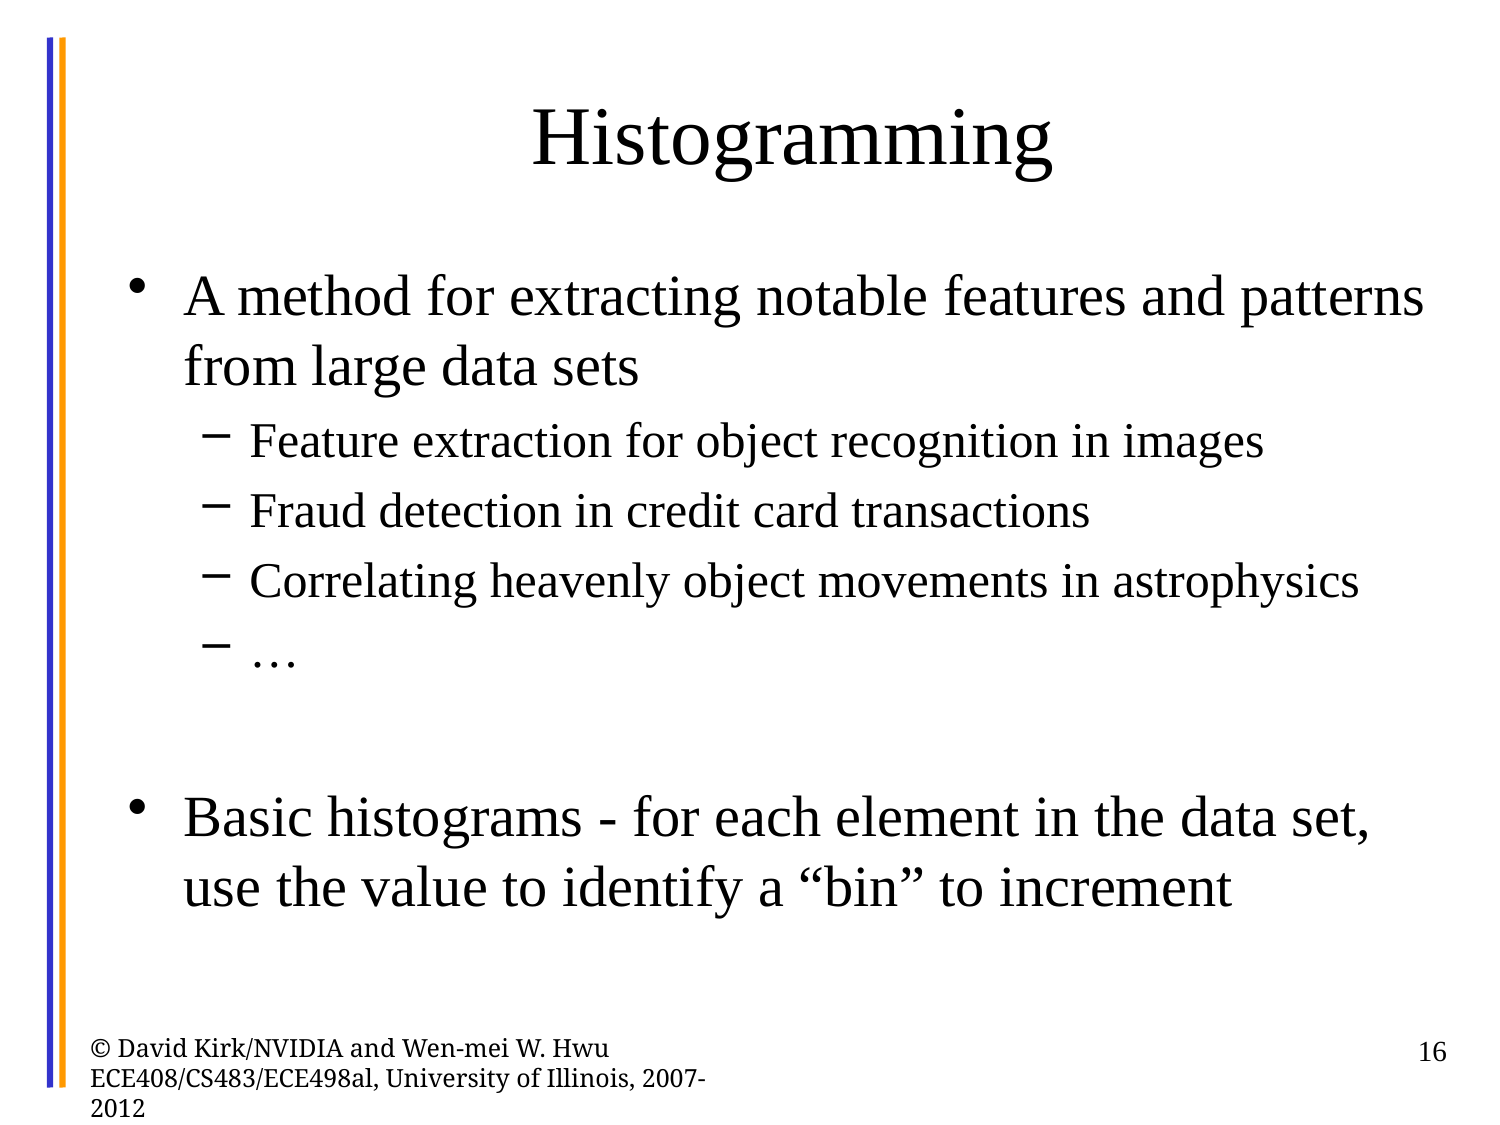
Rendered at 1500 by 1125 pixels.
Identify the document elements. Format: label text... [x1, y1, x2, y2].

slide_number 16 [1149, 1024, 1463, 1101]
list A method for extracting notable features and patterns from large data sets Feature extraction for object recognition in images Fraud detection in credit card transactions Correlating heavenly object movements in astrophysics … Basic histograms - for each element in the data set, use the value to identify a “bin” to increment [112, 249, 1475, 1000]
footer © David Kirk/NVIDIA and Wen-mei W. Hwu ECE408/CS483/ECE498al, University of Illinois, 2007-2012 [74, 1024, 726, 1101]
title Histogramming [112, 37, 1475, 225]
